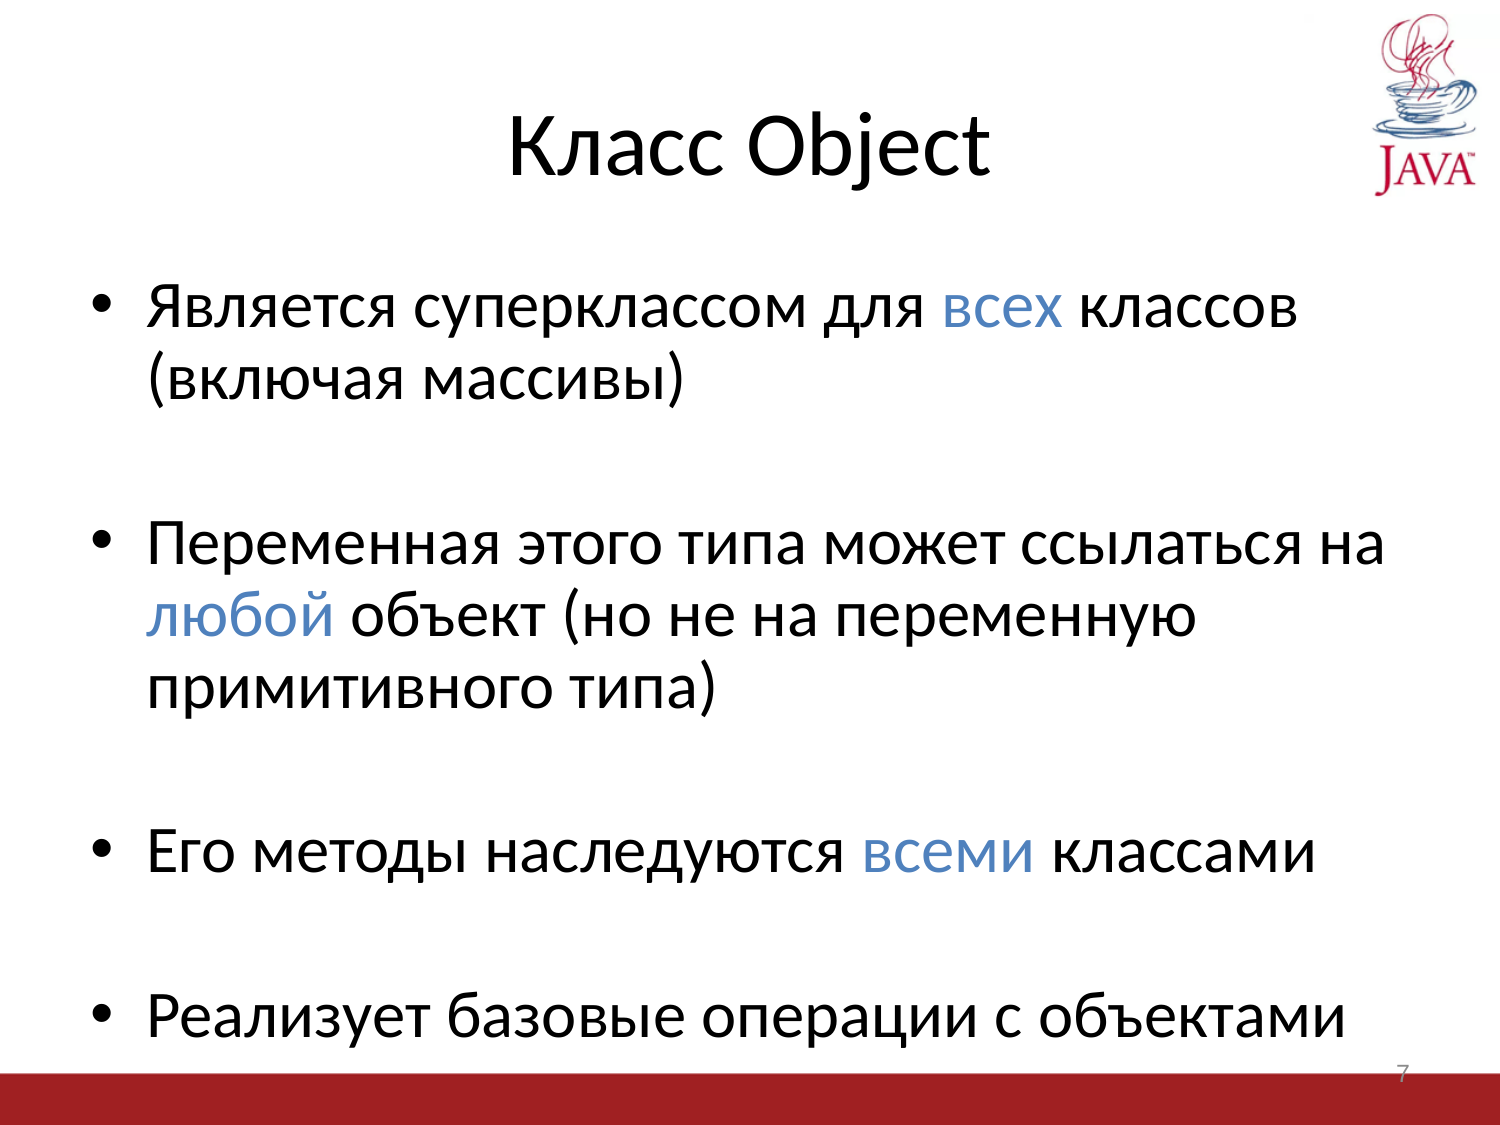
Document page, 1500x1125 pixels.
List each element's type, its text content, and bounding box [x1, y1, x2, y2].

picture [0, 0, 1500, 1125]
list Является суперклассом для всех классов (включая массивы) Переменная этого типа может ссылаться на любой объект (но не на переменную примитивного типа) Его методы наследуются всеми классами Реализует базовые операции с объектами [75, 262, 1425, 1005]
slide_number 7 [1074, 1042, 1425, 1103]
title Класс Object [75, 45, 1425, 233]
